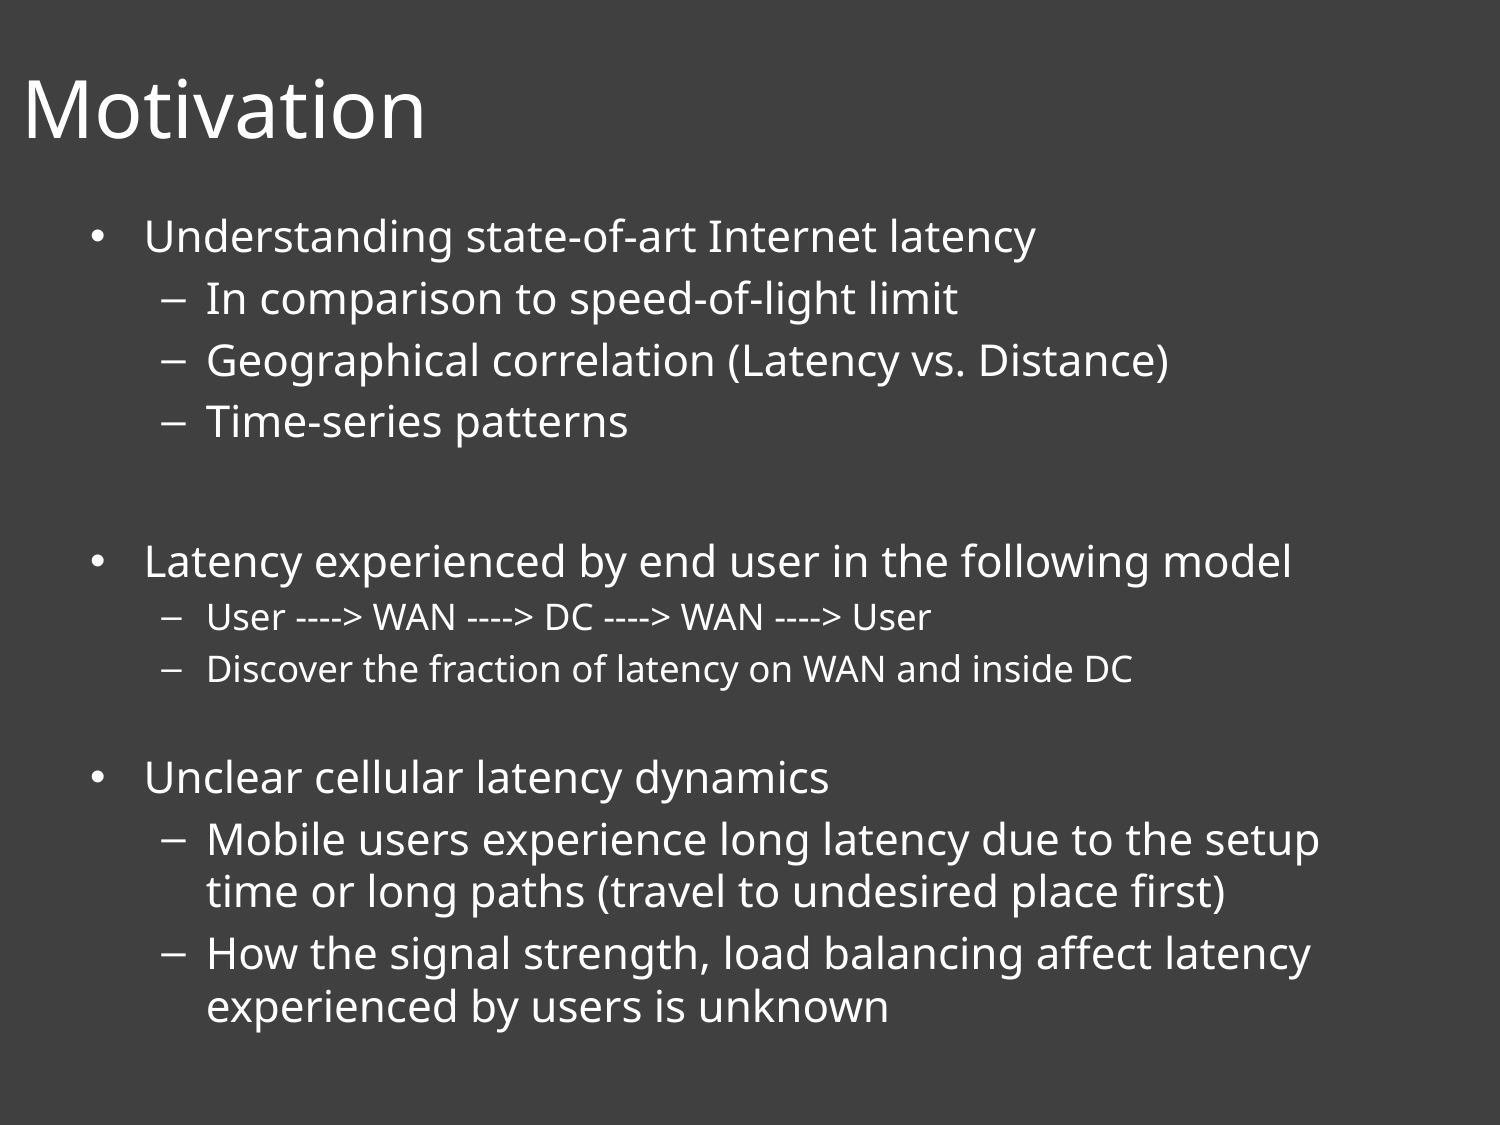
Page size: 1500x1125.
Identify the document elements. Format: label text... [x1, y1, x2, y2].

list Understanding state-of-art Internet latency In comparison to speed-of-light limit Geographical correlation (Latency vs. Distance) Time-series patterns Latency experienced by end user in the following model User ----> WAN ----> DC ----> WAN ----> User Discover the fraction of latency on WAN and inside DC Unclear cellular latency dynamics Mobile users experience long latency due to the setup time or long paths (travel to undesired place first) How the signal strength, load balancing affect latency experienced by users is unknown [75, 201, 1425, 1042]
title Motivation [0, 45, 451, 168]
